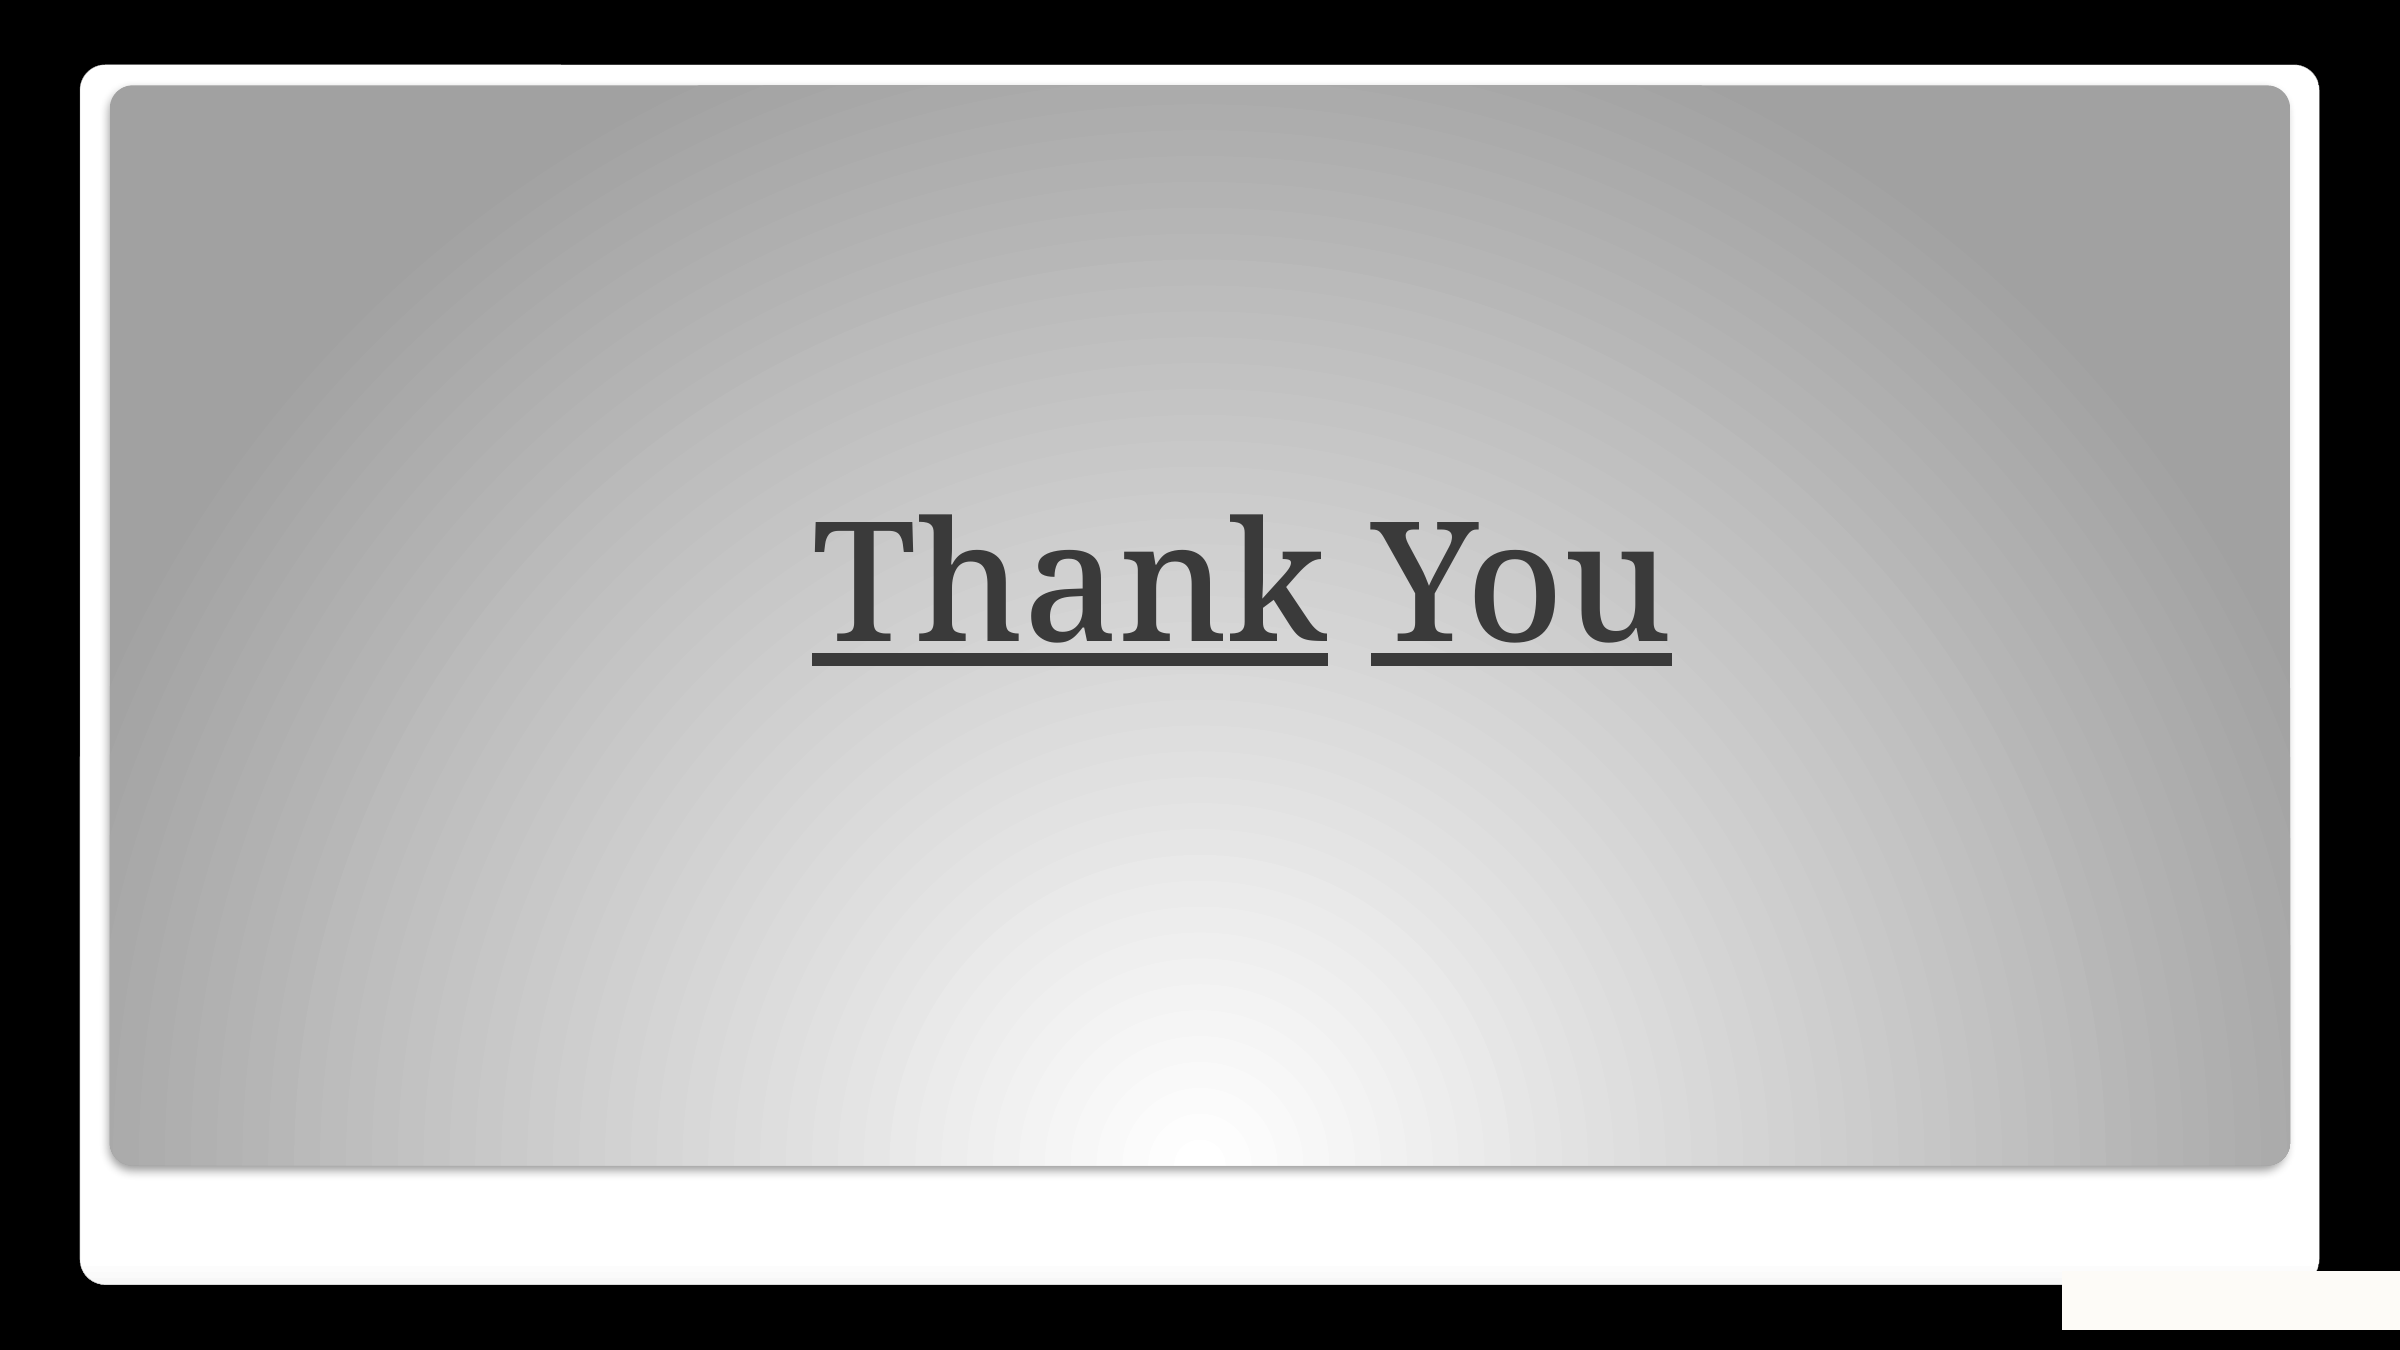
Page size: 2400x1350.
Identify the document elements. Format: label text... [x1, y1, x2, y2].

picture [2062, 1271, 2400, 1330]
text_box Thank You [812, 558, 1743, 675]
